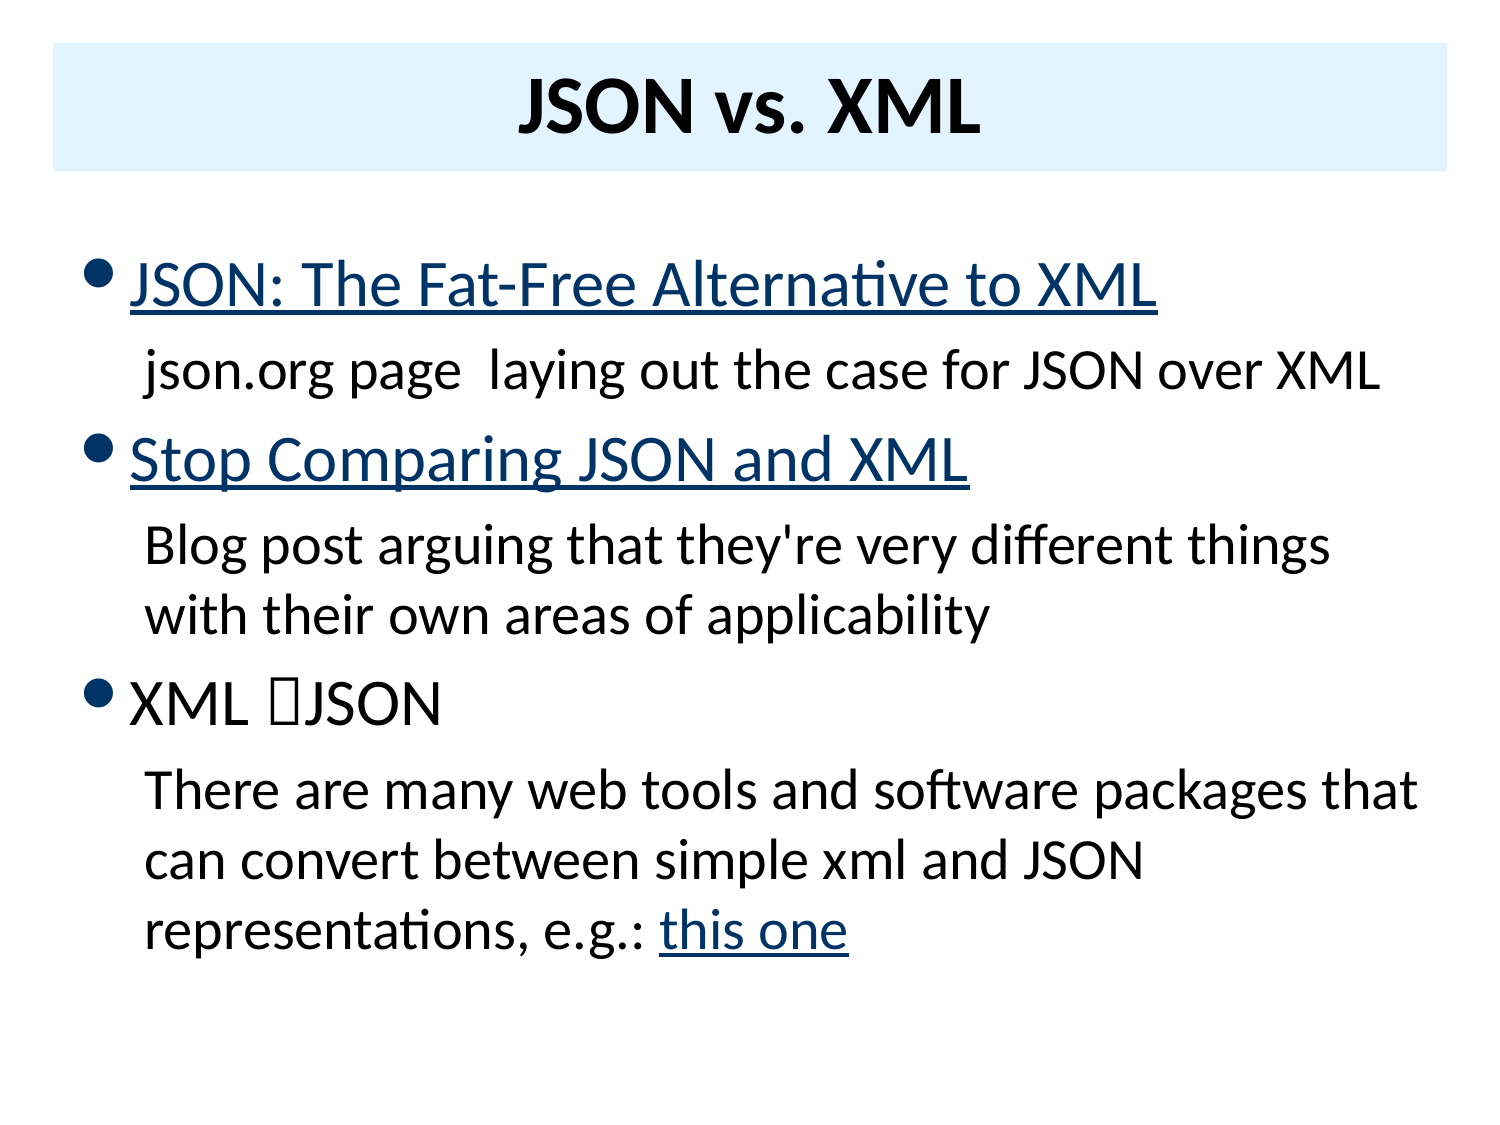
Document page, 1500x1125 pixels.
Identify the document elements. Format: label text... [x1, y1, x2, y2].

title JSON vs. XML [53, 42, 1447, 172]
list JSON: The Fat-Free Alternative to XML json.org page laying out the case for JSON over XML Stop Comparing JSON and XML Blog post arguing that they're very different things with their own areas of applicability XML JSON There are many web tools and software packages that can convert between simple xml and JSON representations, e.g.: this one [64, 231, 1436, 1047]
